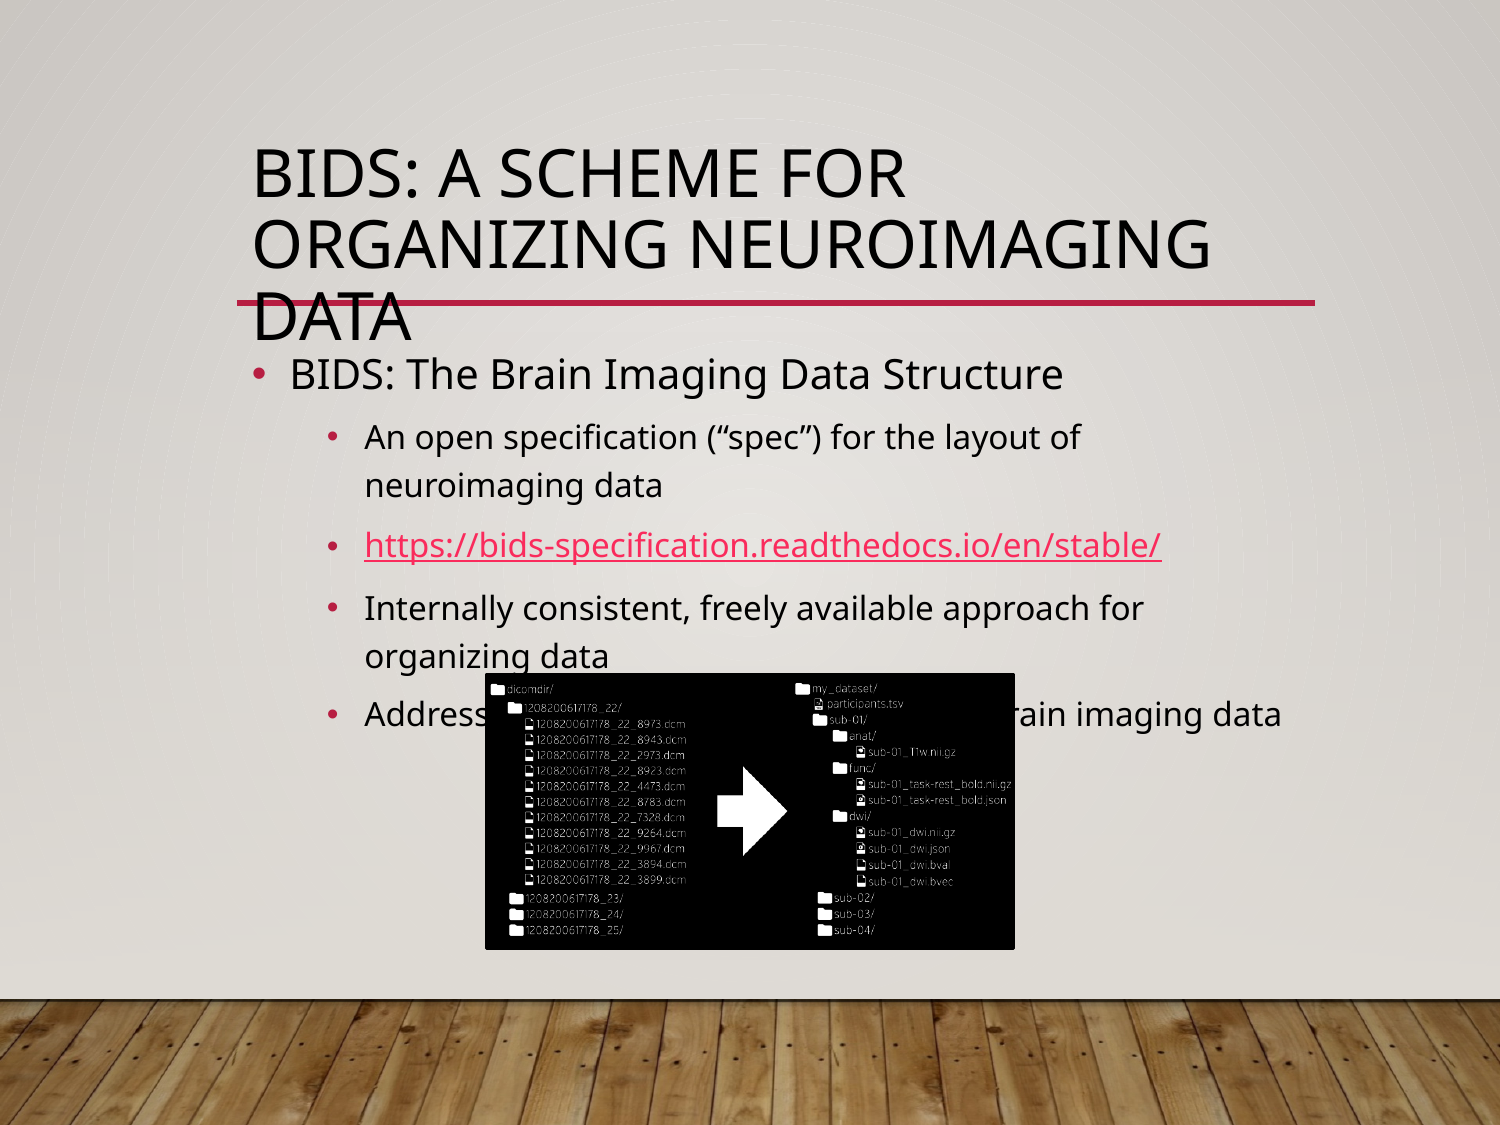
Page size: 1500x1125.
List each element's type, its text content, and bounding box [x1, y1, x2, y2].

title BIDS: A scheme for Organizing neuroimaging data [236, 131, 1315, 305]
list BIDS: The Brain Imaging Data Structure An open specification (“spec”) for the layout of neuroimaging data https://bids-specification.readthedocs.io/en/stable/ Internally consistent, freely available approach for organizing data Addresses key challenges of organizing brain imaging data [236, 330, 1315, 897]
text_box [486, 671, 1014, 949]
picture [0, 999, 1500, 1125]
